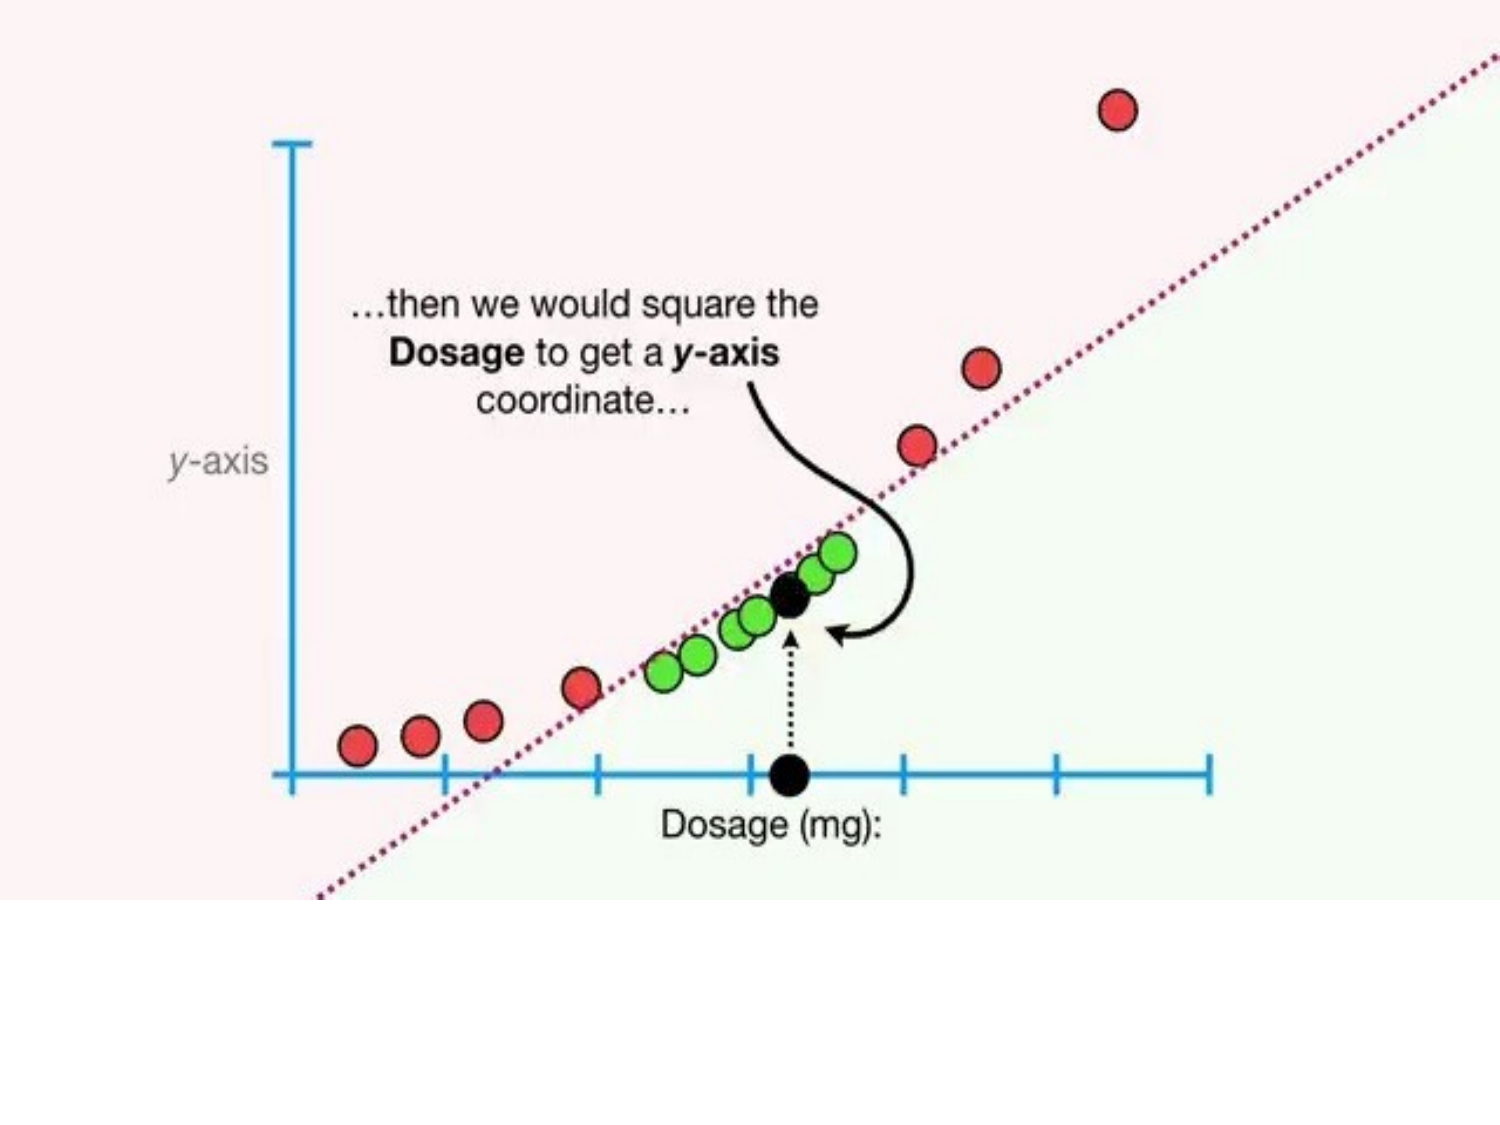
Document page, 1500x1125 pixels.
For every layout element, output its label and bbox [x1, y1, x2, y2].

picture [0, 0, 1500, 901]
